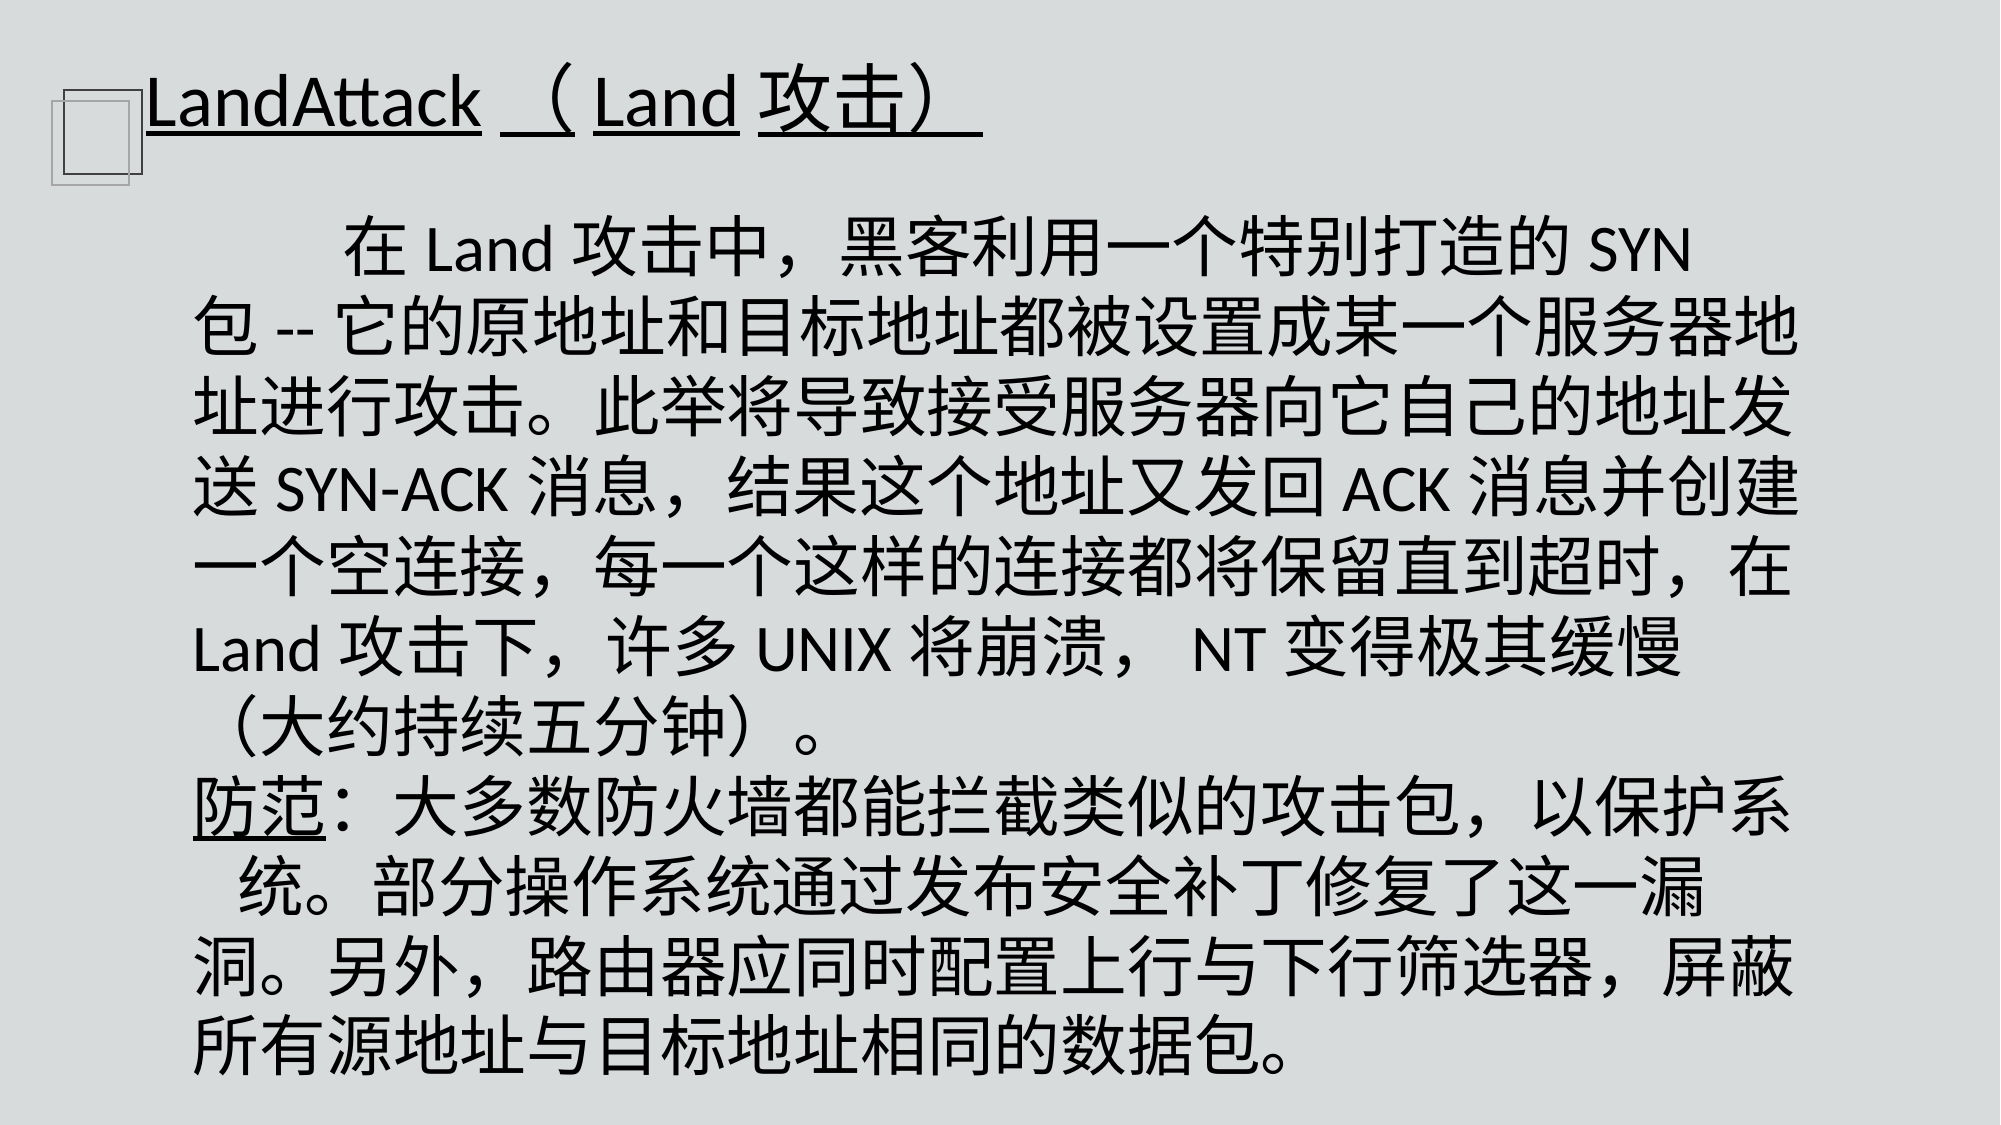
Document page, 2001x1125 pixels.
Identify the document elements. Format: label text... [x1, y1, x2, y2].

text_box LandAttack（Land攻击） [130, 43, 998, 149]
text_box 在Land攻击中，黑客利用一个特别打造的SYN包--它的原地址和目标地址都被设置成某一个服务器地址进行攻击。此举将导致接受服务器向它自己的地址发送SYN-ACK消息，结果这个地址又发回ACK消息并创建一个空连接，每一个这样的连接都将保留直到超时，在Land攻击下，许多UNIX将崩溃，NT变得极其缓慢（大约持续五分钟）。 防范：大多数防火墙都能拦截类似的攻击包，以保护系 统。部分操作系统通过发布安全补丁修复了这一漏洞。另外，路由器应同时配置上行与下行筛选器，屏蔽所有源地址与目标地址相同的数据包。 [178, 197, 1822, 1092]
